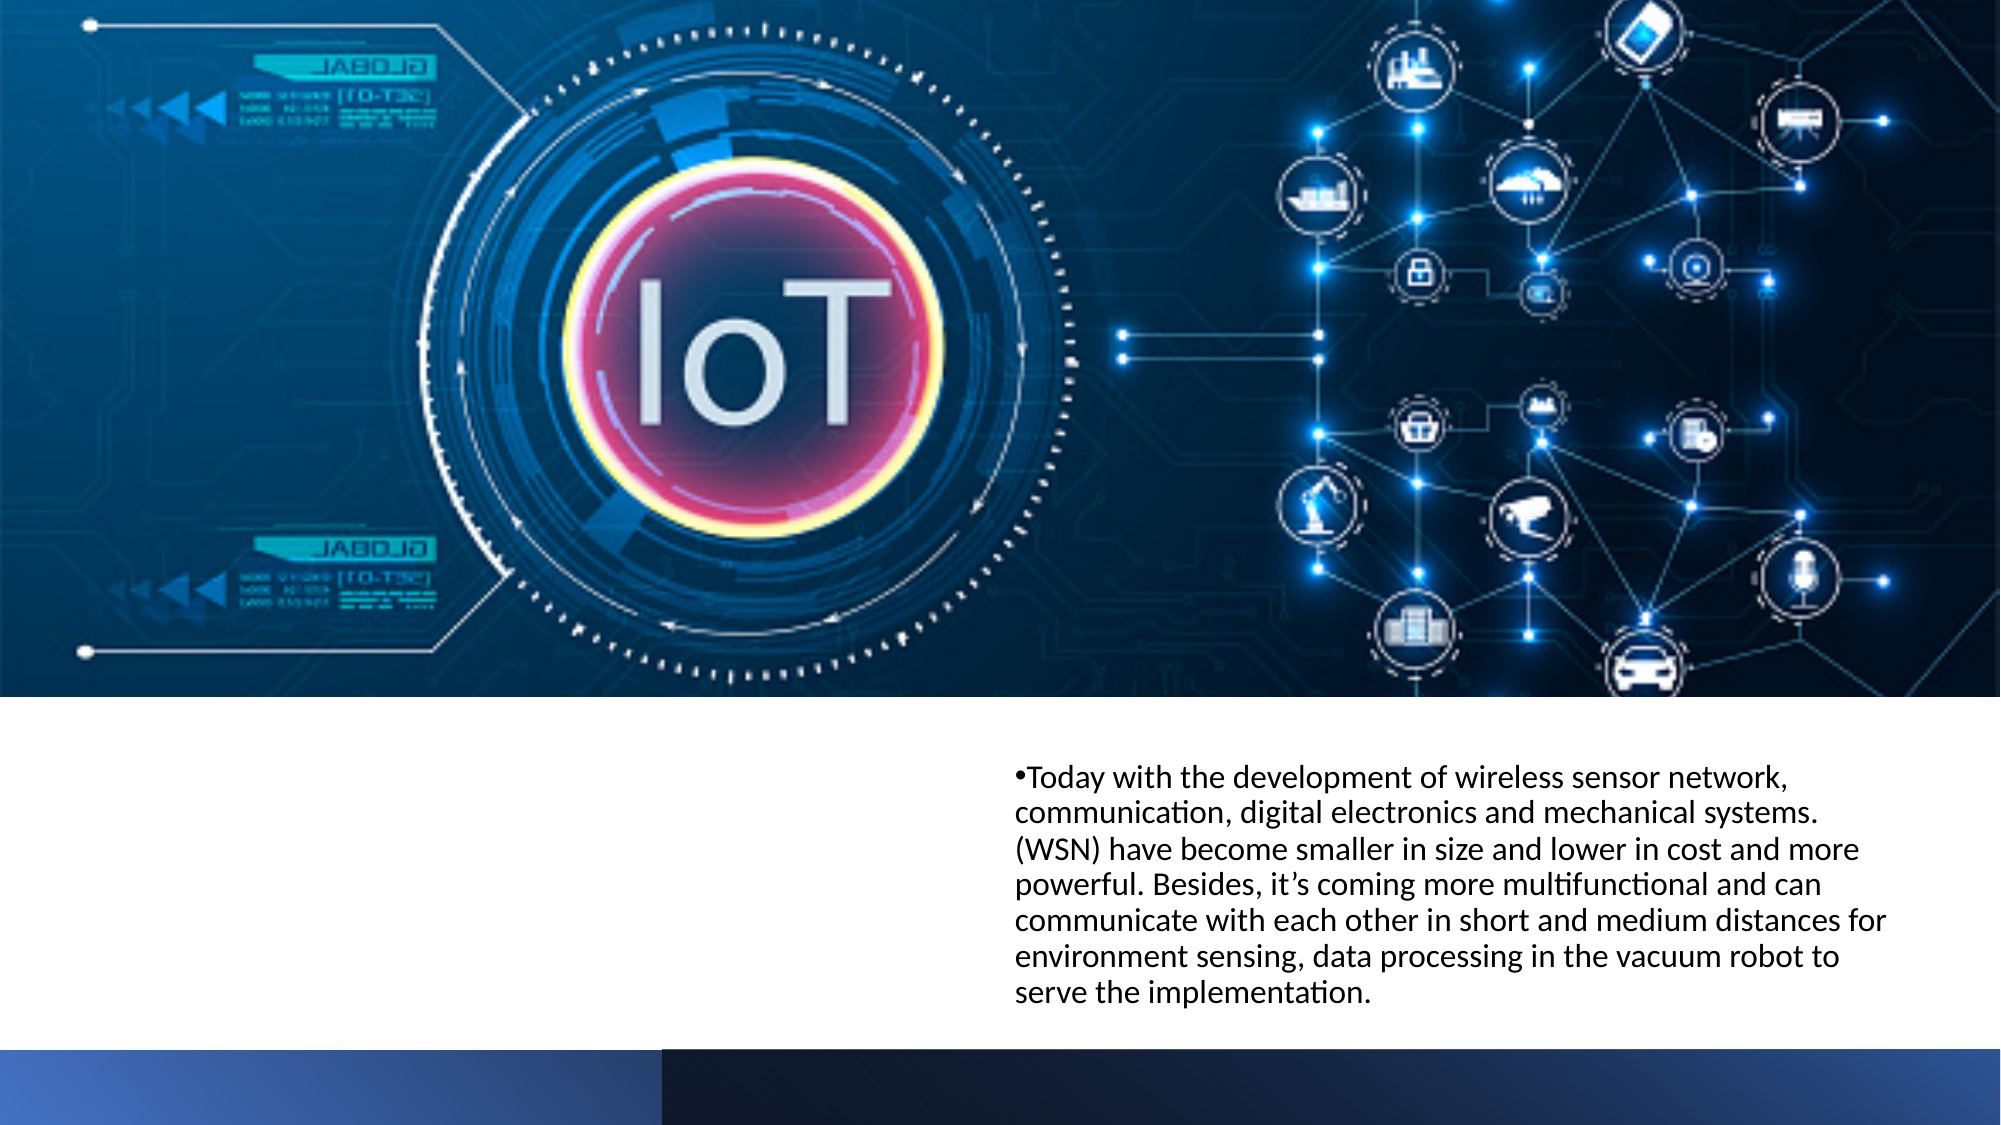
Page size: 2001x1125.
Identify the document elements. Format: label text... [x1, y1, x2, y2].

text_box [0, 697, 2000, 1049]
text_box Today with the development of wireless sensor network, communication, digital electronics and mechanical systems. (WSN) have become smaller in size and lower in cost and more powerful. Besides, it’s coming more multifunctional and can communicate with each other in short and medium distances for environment sensing, data processing in the vacuum robot to serve the implementation. [999, 751, 1925, 993]
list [0, 0, 2000, 697]
text_box [0, 1049, 661, 1125]
text_box [661, 1049, 2000, 1125]
